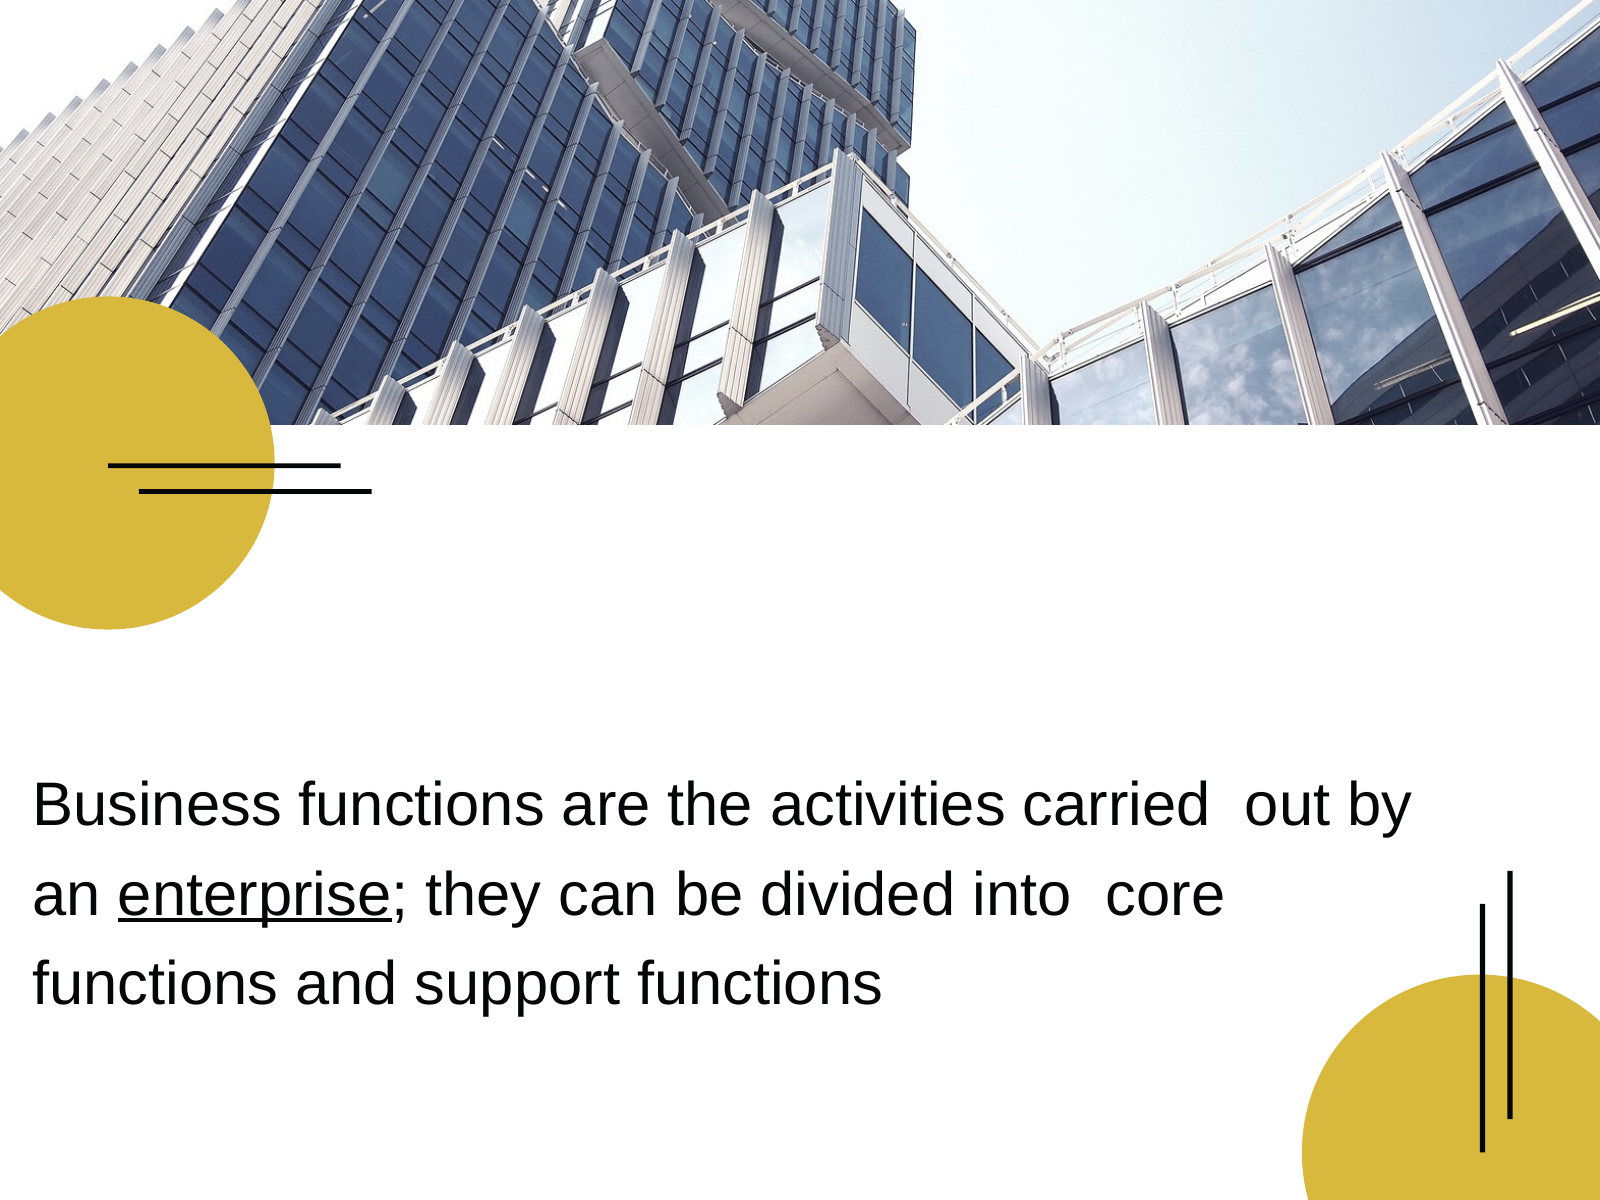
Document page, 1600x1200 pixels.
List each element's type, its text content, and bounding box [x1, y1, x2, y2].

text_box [1301, 870, 1600, 1200]
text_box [0, 0, 1600, 630]
text_box Business functions are the activities carried out by an enterprise; they can be divided into core functions and support functions [30, 745, 1422, 1018]
